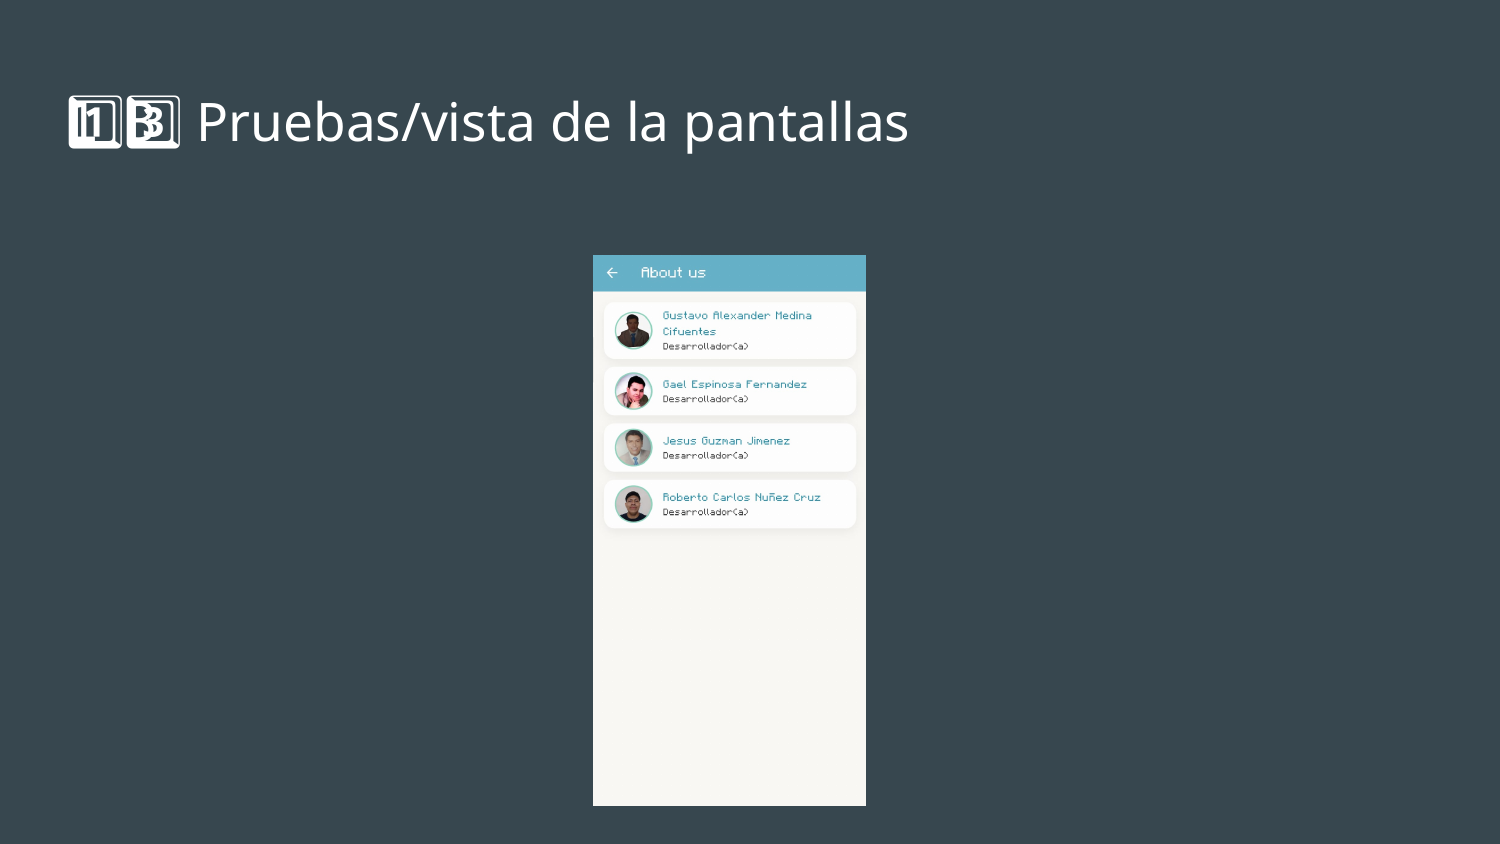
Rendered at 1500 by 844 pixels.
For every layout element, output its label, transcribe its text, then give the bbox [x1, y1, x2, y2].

title 1️⃣3️⃣ Pruebas/vista de la pantallas [51, 72, 1449, 167]
picture [592, 255, 866, 807]
